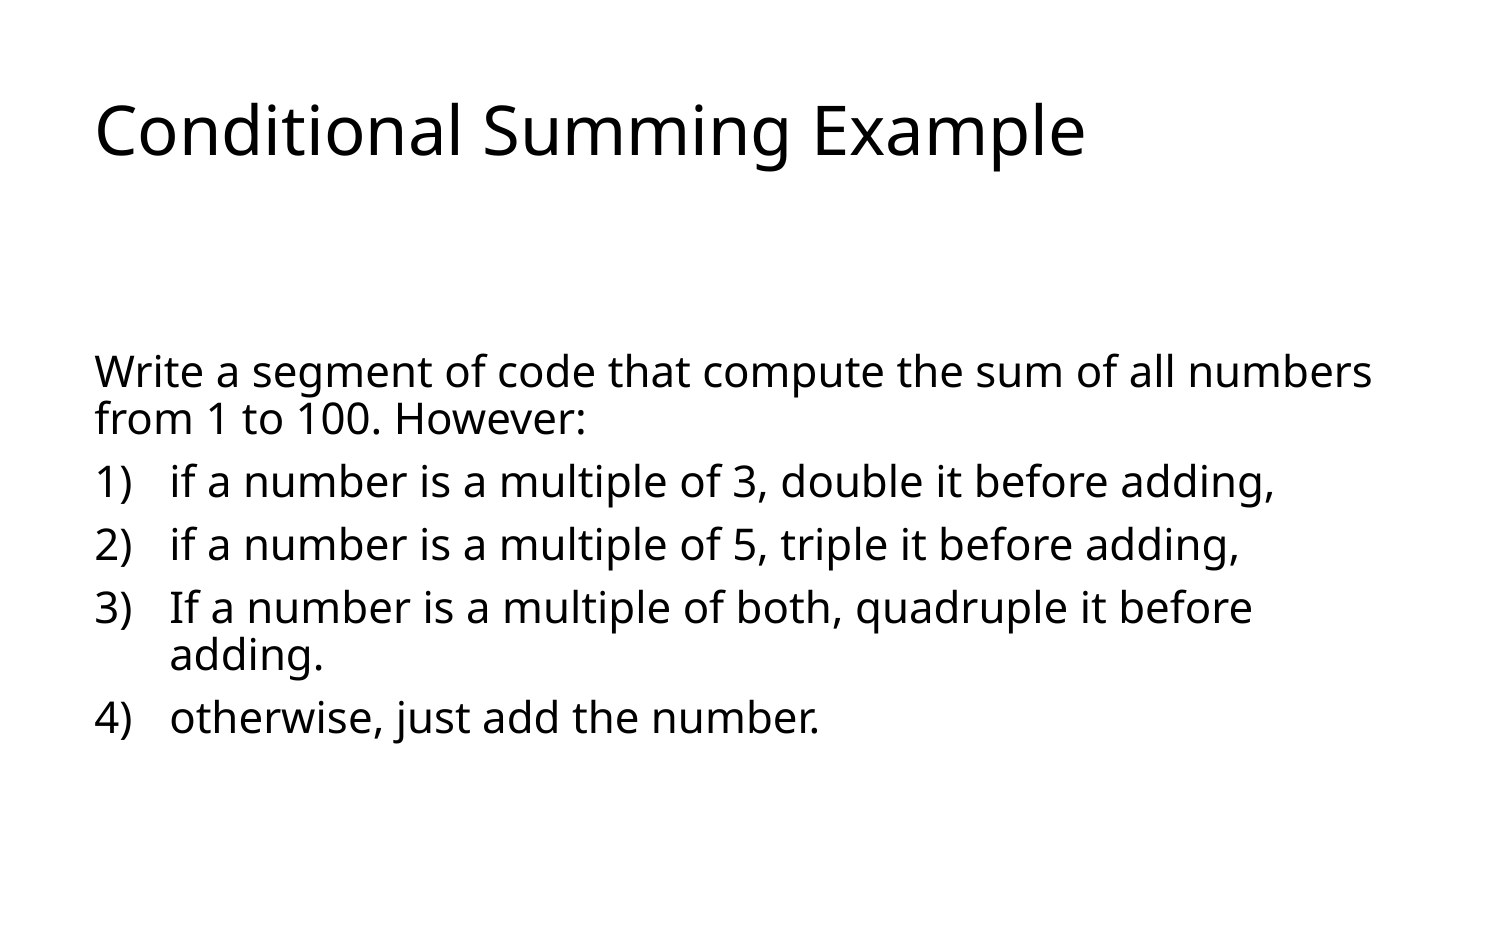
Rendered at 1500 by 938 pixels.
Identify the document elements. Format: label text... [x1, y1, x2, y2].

list Write a segment of code that compute the sum of all numbers from 1 to 100. However: if a number is a multiple of 3, double it before adding, if a number is a multiple of 5, triple it before adding, If a number is a multiple of both, quadruple it before adding. otherwise, just add the number. [79, 211, 1401, 916]
title Conditional Summing Example [79, 76, 1237, 189]
